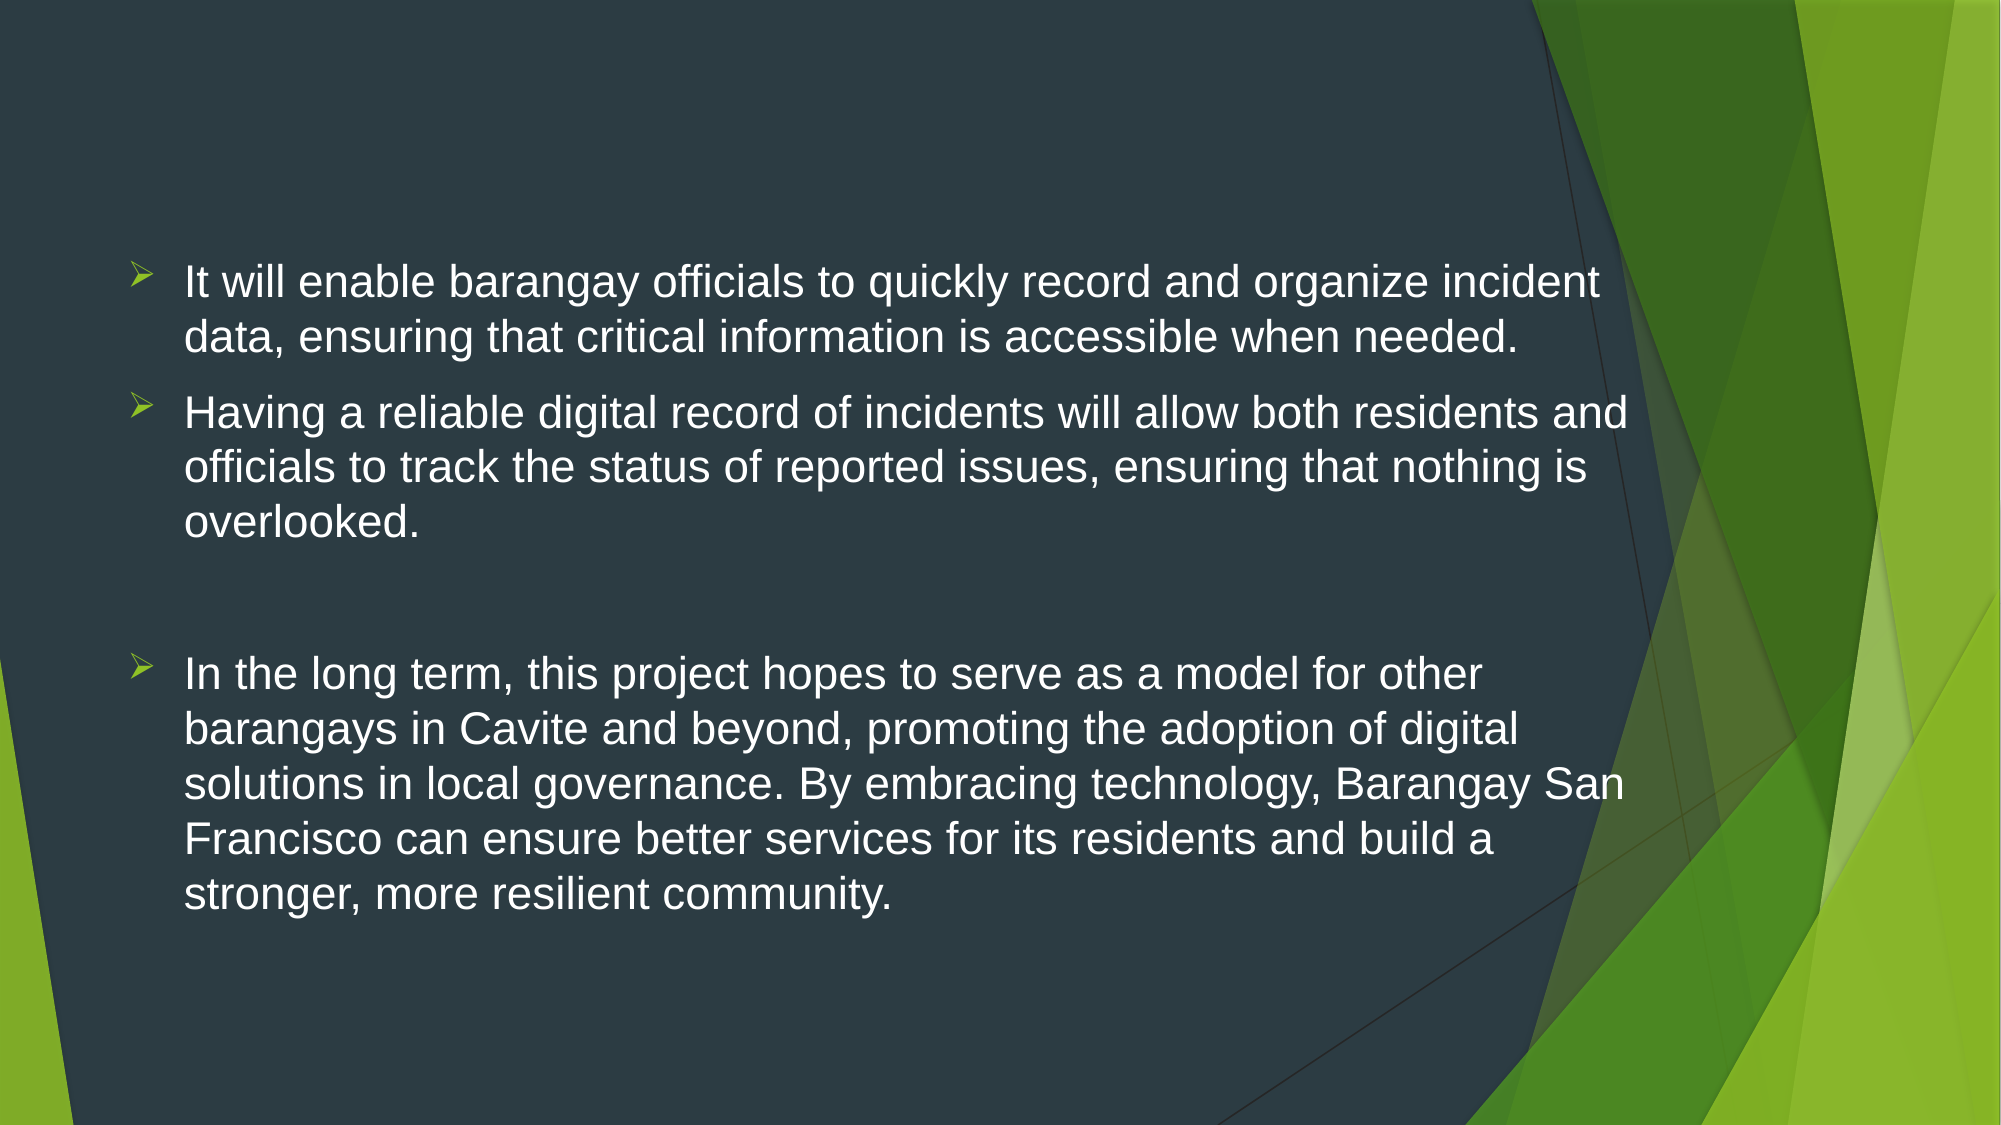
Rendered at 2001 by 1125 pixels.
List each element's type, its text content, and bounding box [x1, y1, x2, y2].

list It will enable barangay officials to quickly record and organize incident data, ensuring that critical information is accessible when needed. Having a reliable digital record of incidents will allow both residents and officials to track the status of reported issues, ensuring that nothing is overlooked. In the long term, this project hopes to serve as a model for other barangays in Cavite and beyond, promoting the adoption of digital solutions in local governance. By embracing technology, Barangay San Francisco can ensure better services for its residents and build a stronger, more resilient community. [112, 244, 1673, 973]
